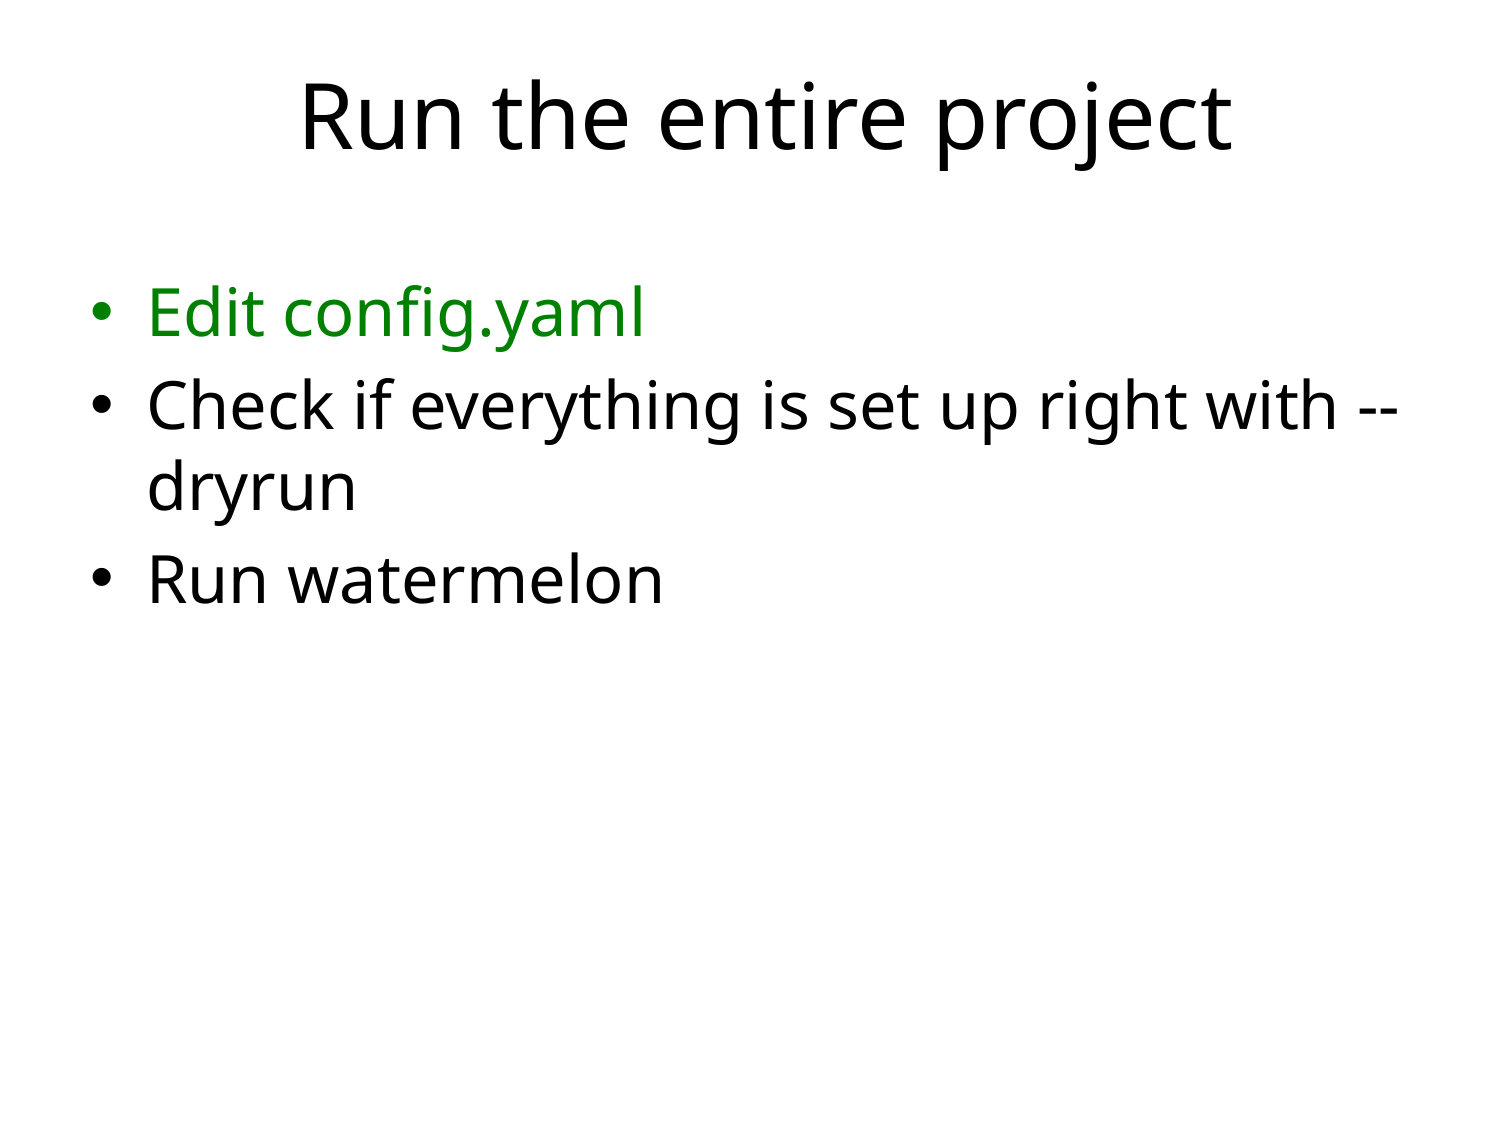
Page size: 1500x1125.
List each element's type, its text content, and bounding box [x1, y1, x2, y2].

text_box Run the entire project [152, 45, 1380, 182]
list Edit config.yaml Check if everything is set up right with --dryrun Run watermelon [75, 262, 1425, 1005]
